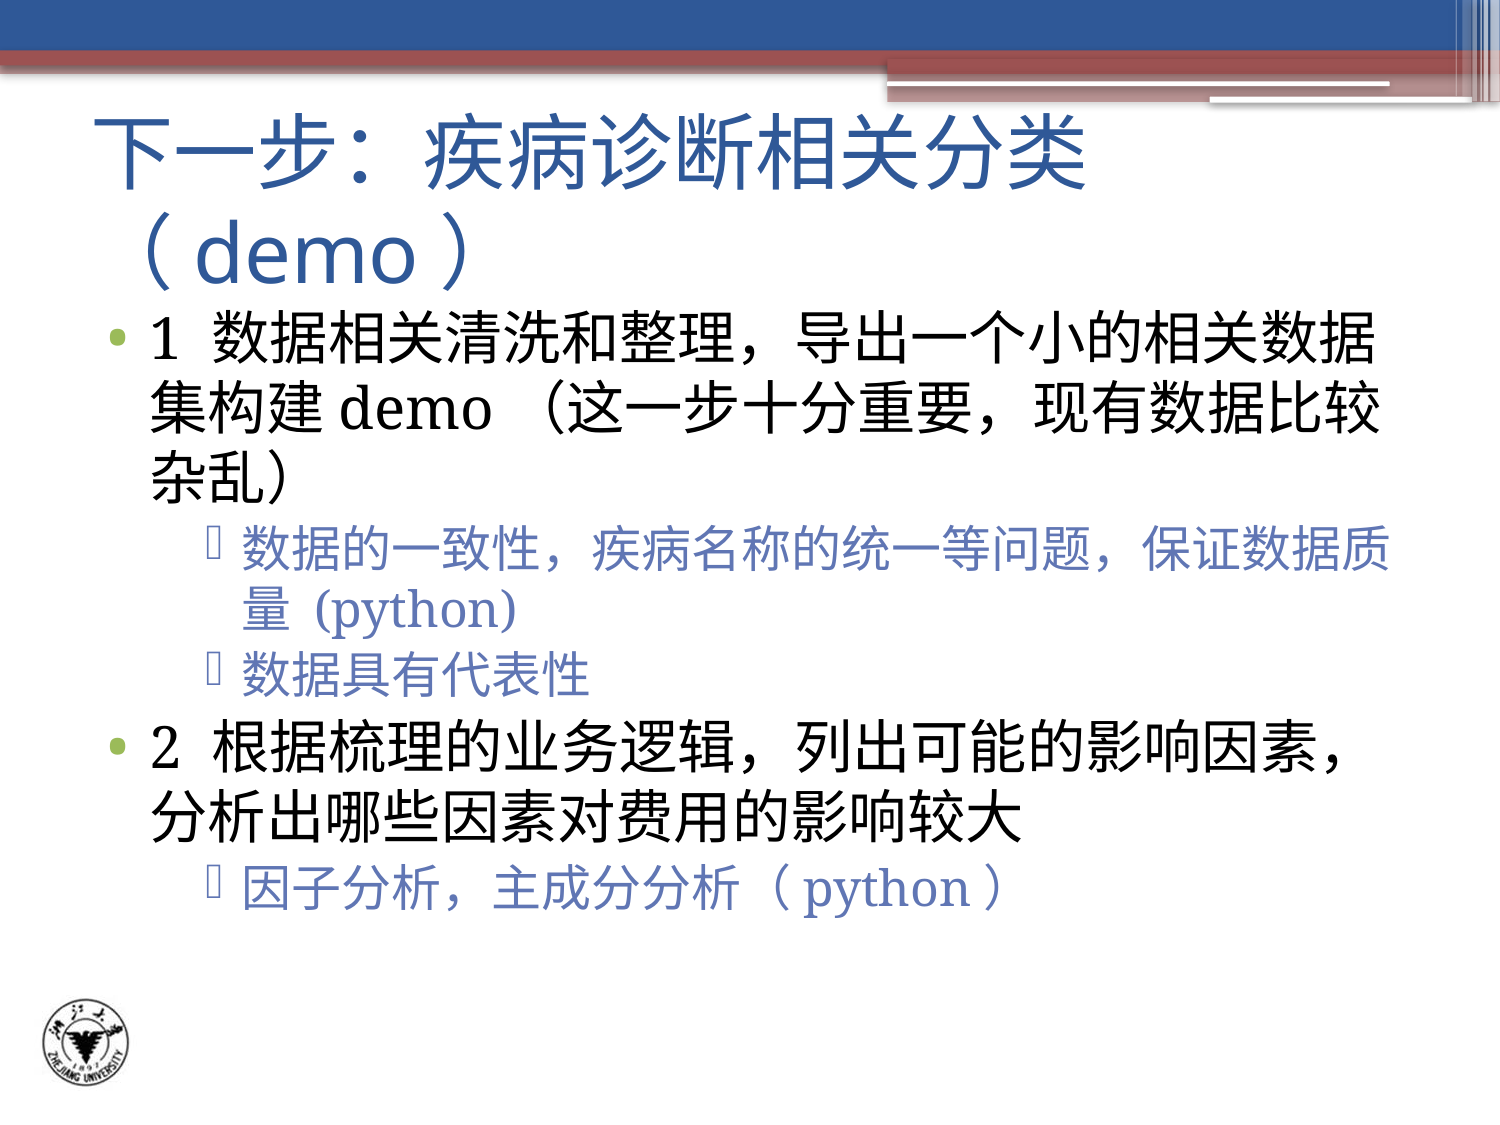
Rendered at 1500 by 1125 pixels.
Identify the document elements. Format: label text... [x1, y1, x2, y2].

list 1 数据相关清洗和整理，导出一个小的相关数据集构建demo（这一步十分重要，现有数据比较杂乱） 数据的一致性，疾病名称的统一等问题，保证数据质量 (python) 数据具有代表性 2 根据梳理的业务逻辑，列出可能的影响因素，分析出哪些因素对费用的影响较大 因子分析，主成分分析（python） [75, 293, 1425, 1004]
title 下一步：疾病诊断相关分类（demo） [75, 112, 1425, 288]
picture [26, 987, 150, 1100]
